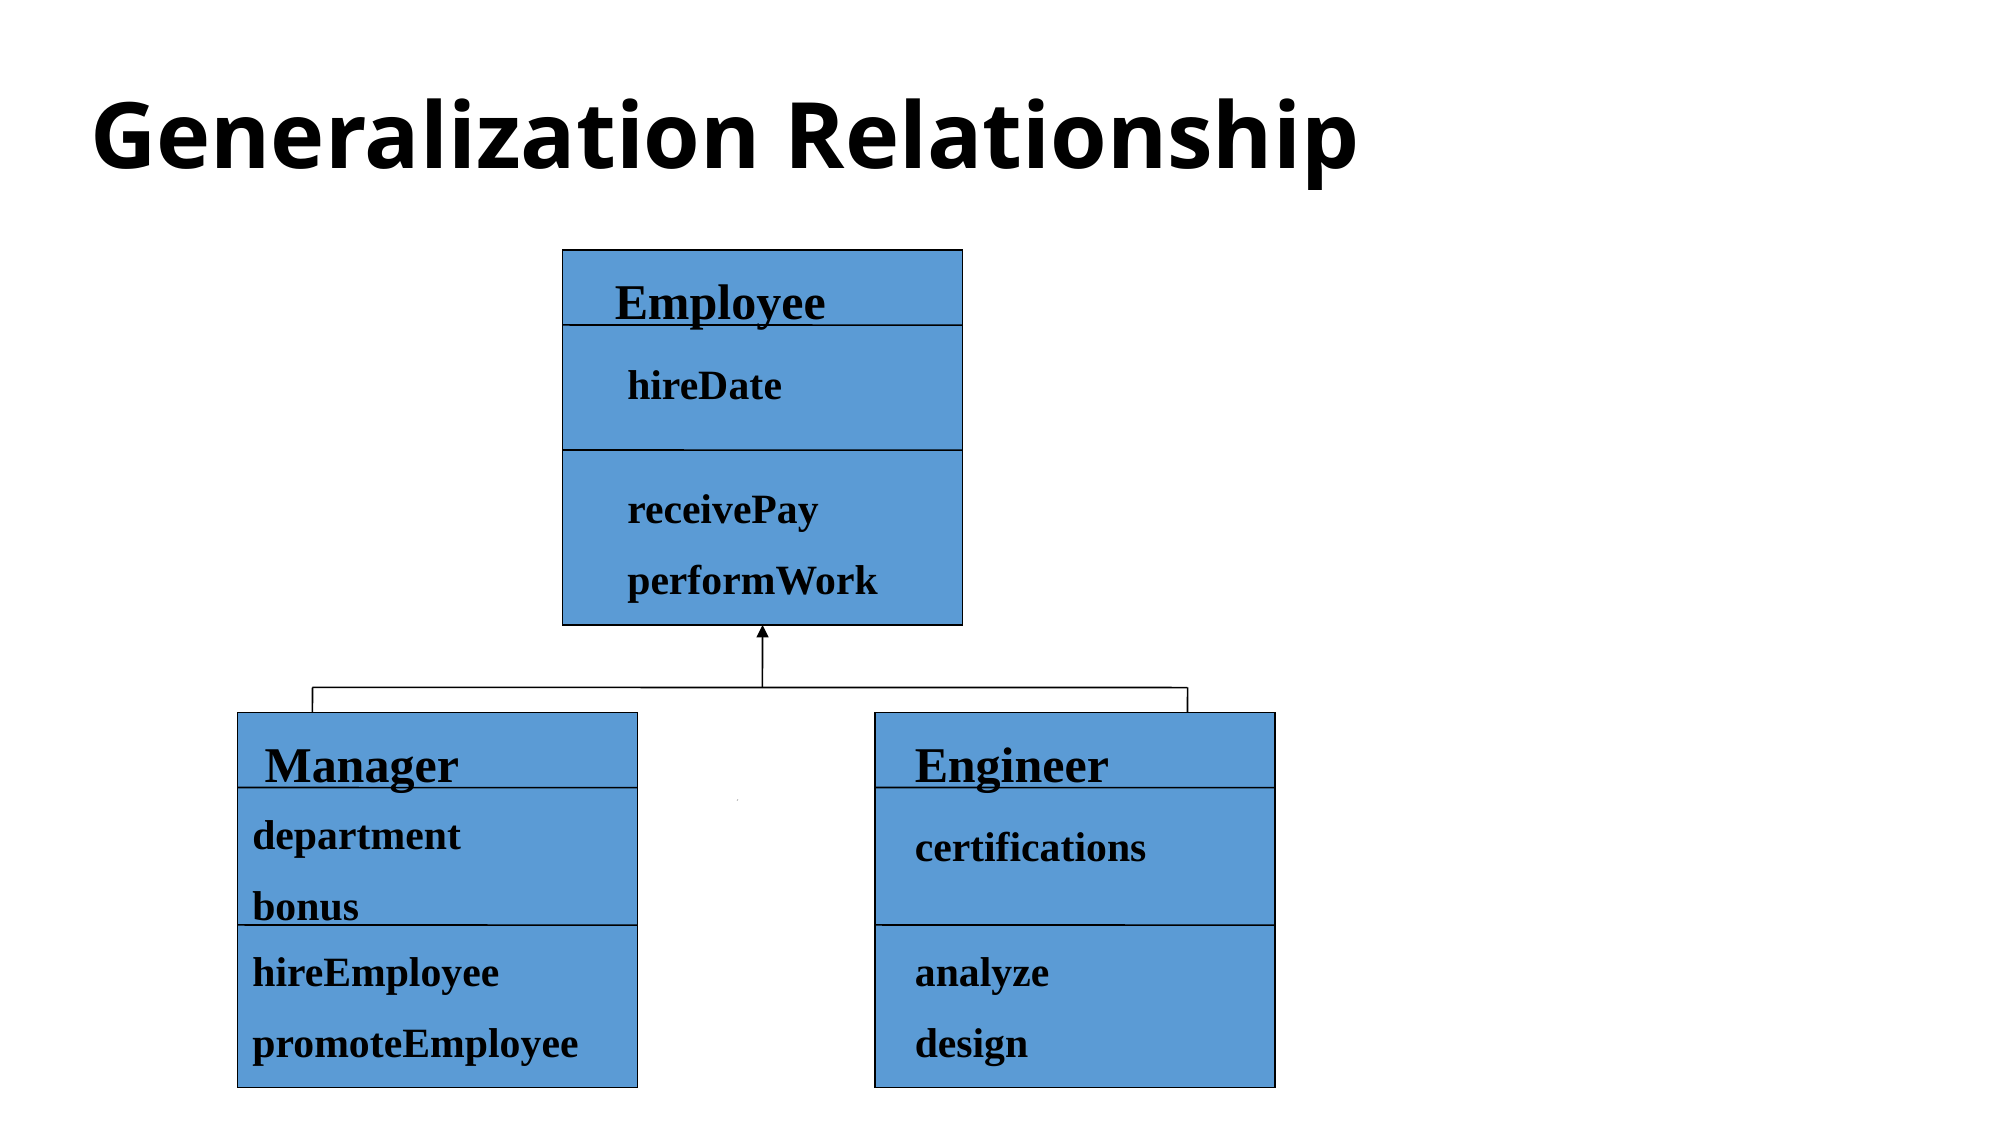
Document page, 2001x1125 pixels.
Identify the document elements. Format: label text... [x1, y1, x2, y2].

text_box [562, 249, 963, 325]
text_box Engineer [899, 788, 1200, 800]
text_box certifications [899, 812, 1263, 878]
text_box Employee [599, 262, 900, 338]
text_box [237, 936, 638, 1088]
text_box [237, 788, 249, 800]
text_box analyze design [900, 937, 1238, 1074]
title Generalization Relationship [75, 45, 1425, 233]
text_box [756, 624, 769, 688]
text_box department bonus [237, 800, 638, 936]
text_box [562, 451, 963, 625]
text_box [237, 712, 638, 787]
text_box [875, 788, 1275, 1088]
text_box hireDate [612, 350, 863, 415]
text_box [613, 788, 638, 800]
text_box [562, 325, 963, 450]
text_box Manager [249, 788, 613, 800]
text_box receivePay performWork [612, 474, 913, 611]
text_box Manager [249, 724, 613, 787]
text_box [875, 712, 1275, 787]
text_box Engineer [899, 724, 1200, 787]
text_box hireEmployee promoteEmployee [237, 937, 613, 1074]
